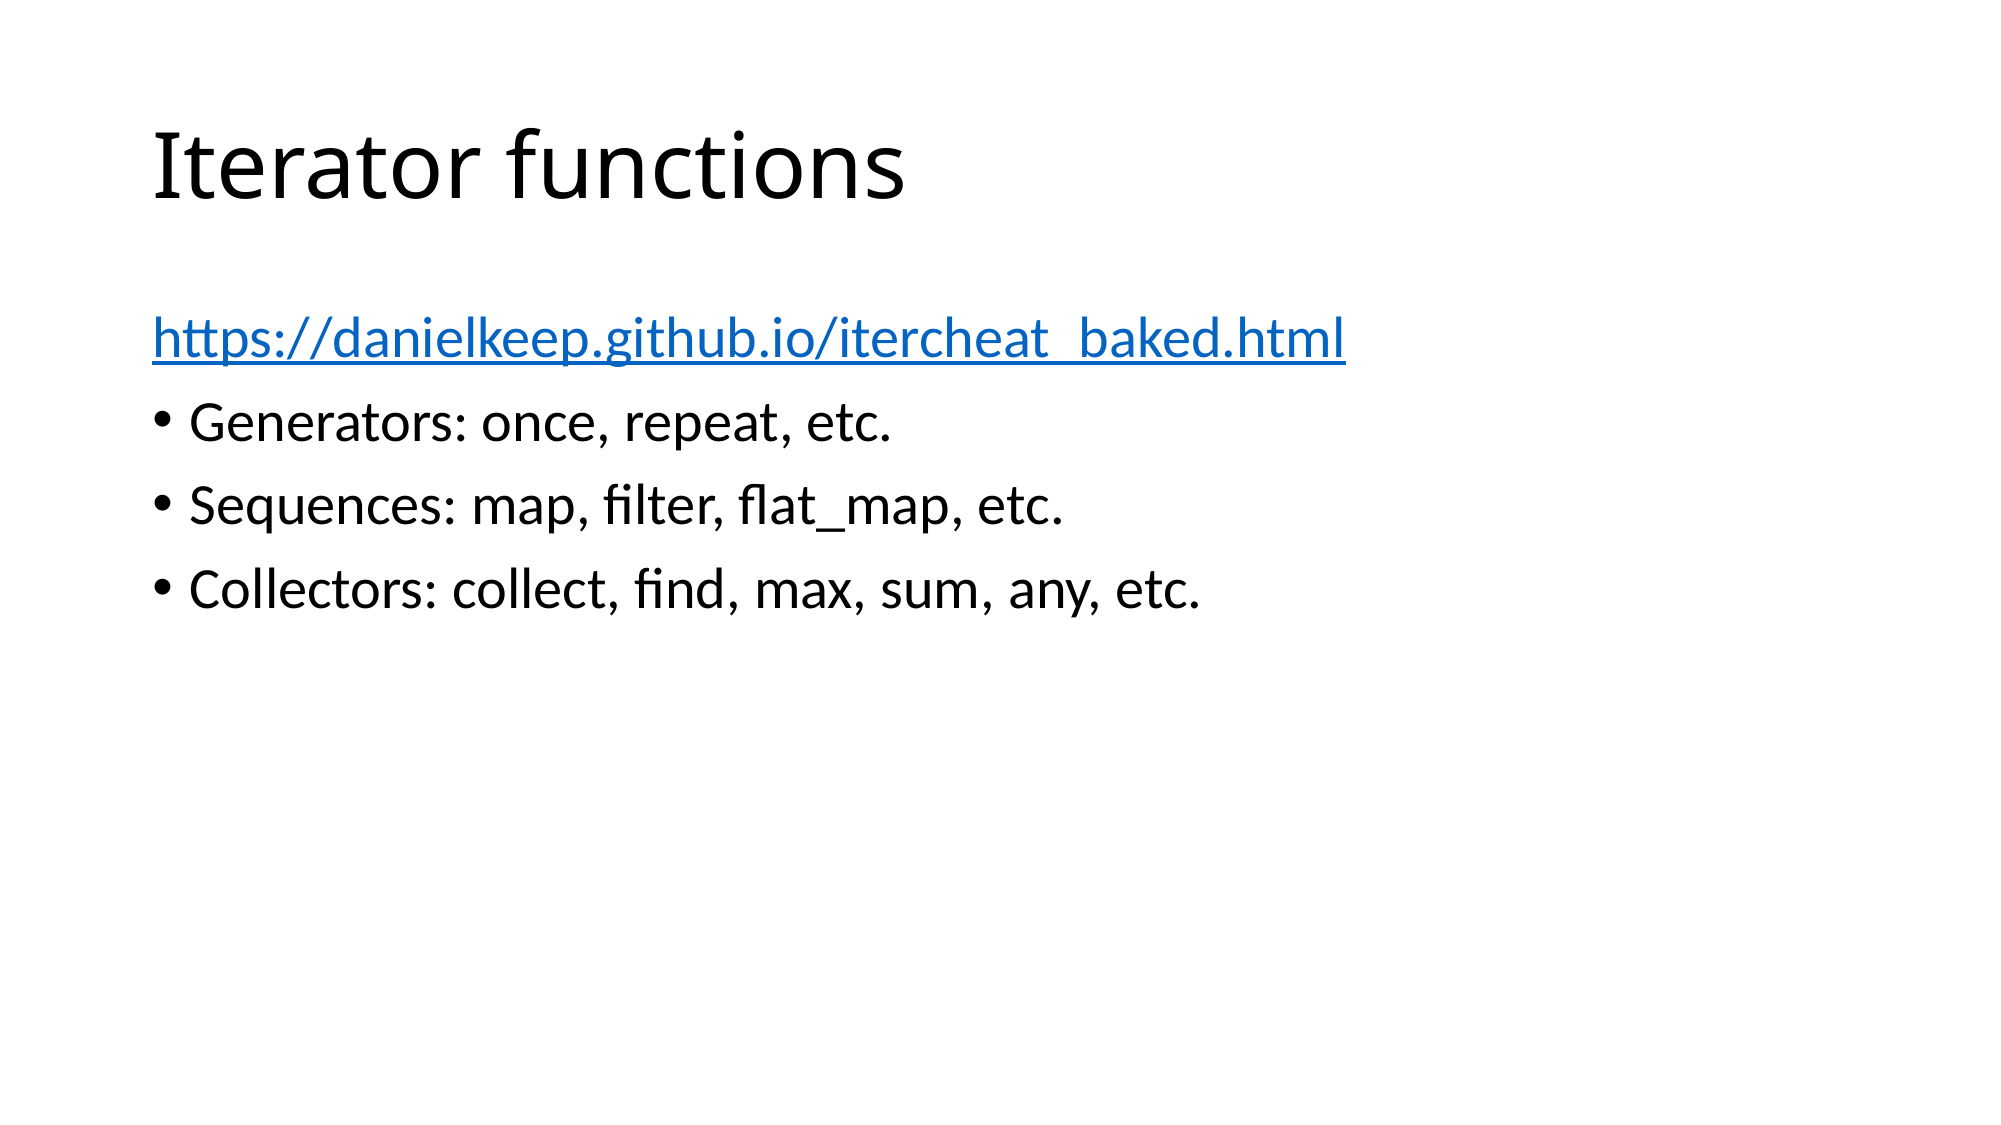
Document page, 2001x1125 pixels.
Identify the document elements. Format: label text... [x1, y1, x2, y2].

title Iterator functions [137, 59, 1863, 278]
list https://danielkeep.github.io/itercheat_baked.html Generators: once, repeat, etc. Sequences: map, filter, flat_map, etc. Collectors: collect, find, max, sum, any, etc. [137, 299, 1863, 1014]
